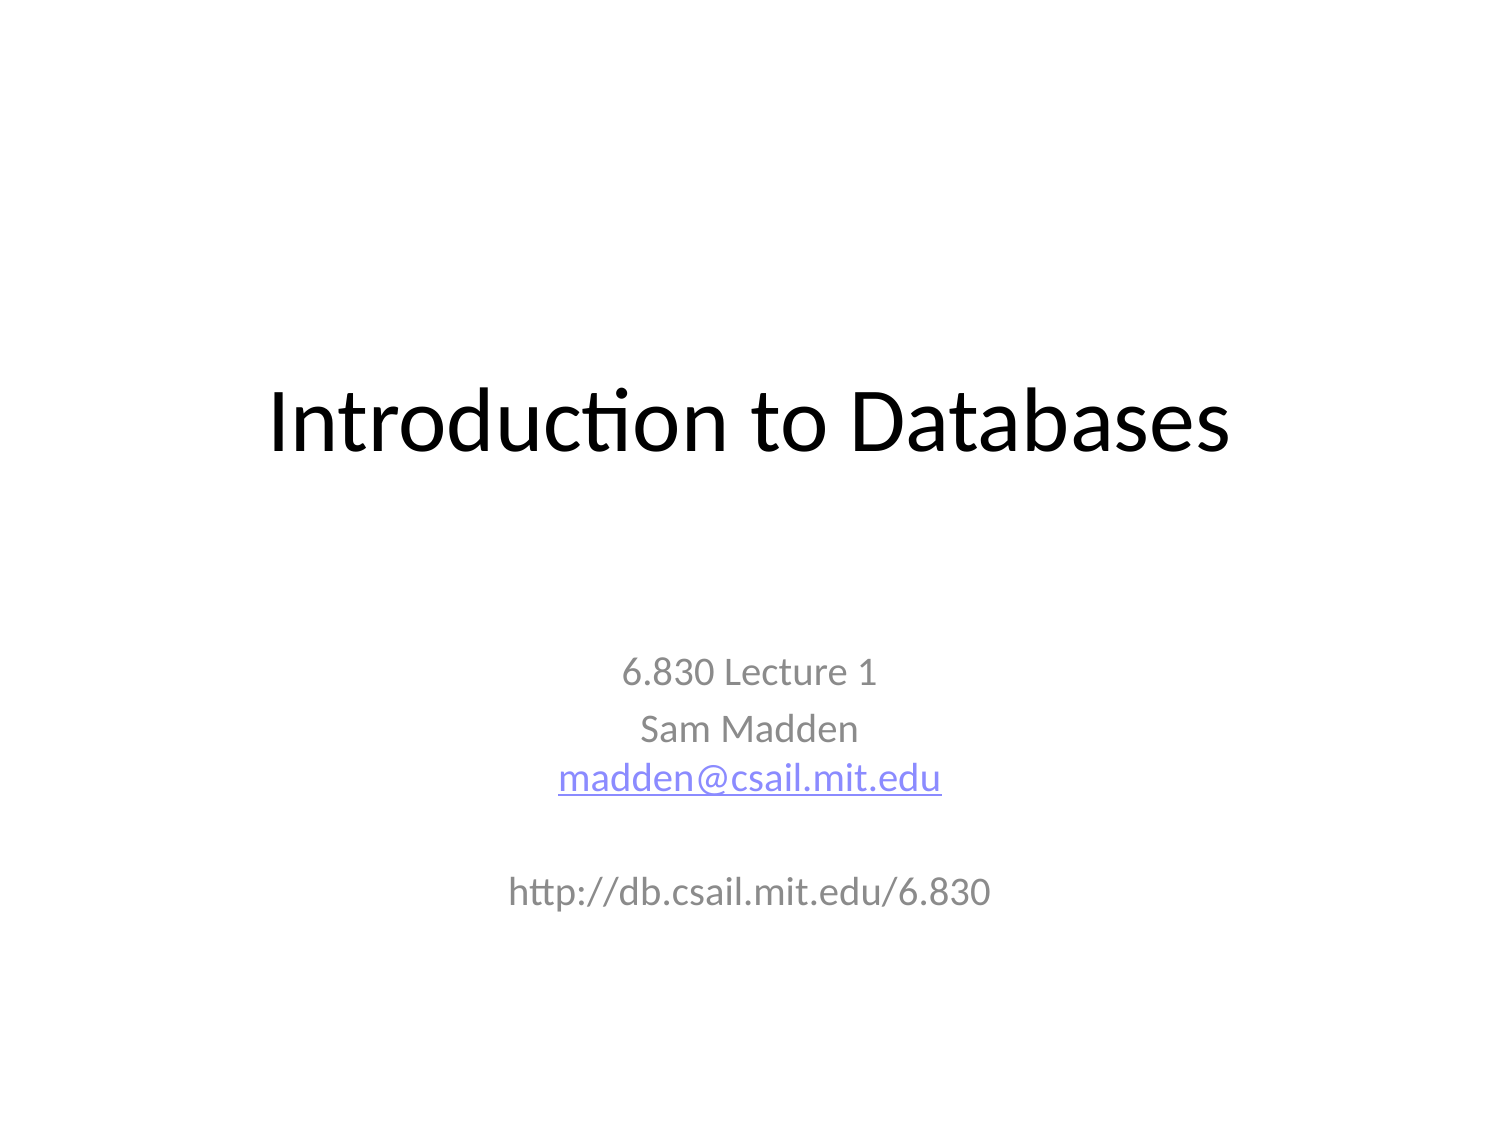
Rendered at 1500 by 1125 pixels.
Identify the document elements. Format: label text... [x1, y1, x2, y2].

subtitle 6.830 Lecture 1 Sam Madden madden@csail.mit.edu http://db.csail.mit.edu/6.830 [225, 637, 1275, 925]
title Introduction to Databases [112, 349, 1388, 591]
